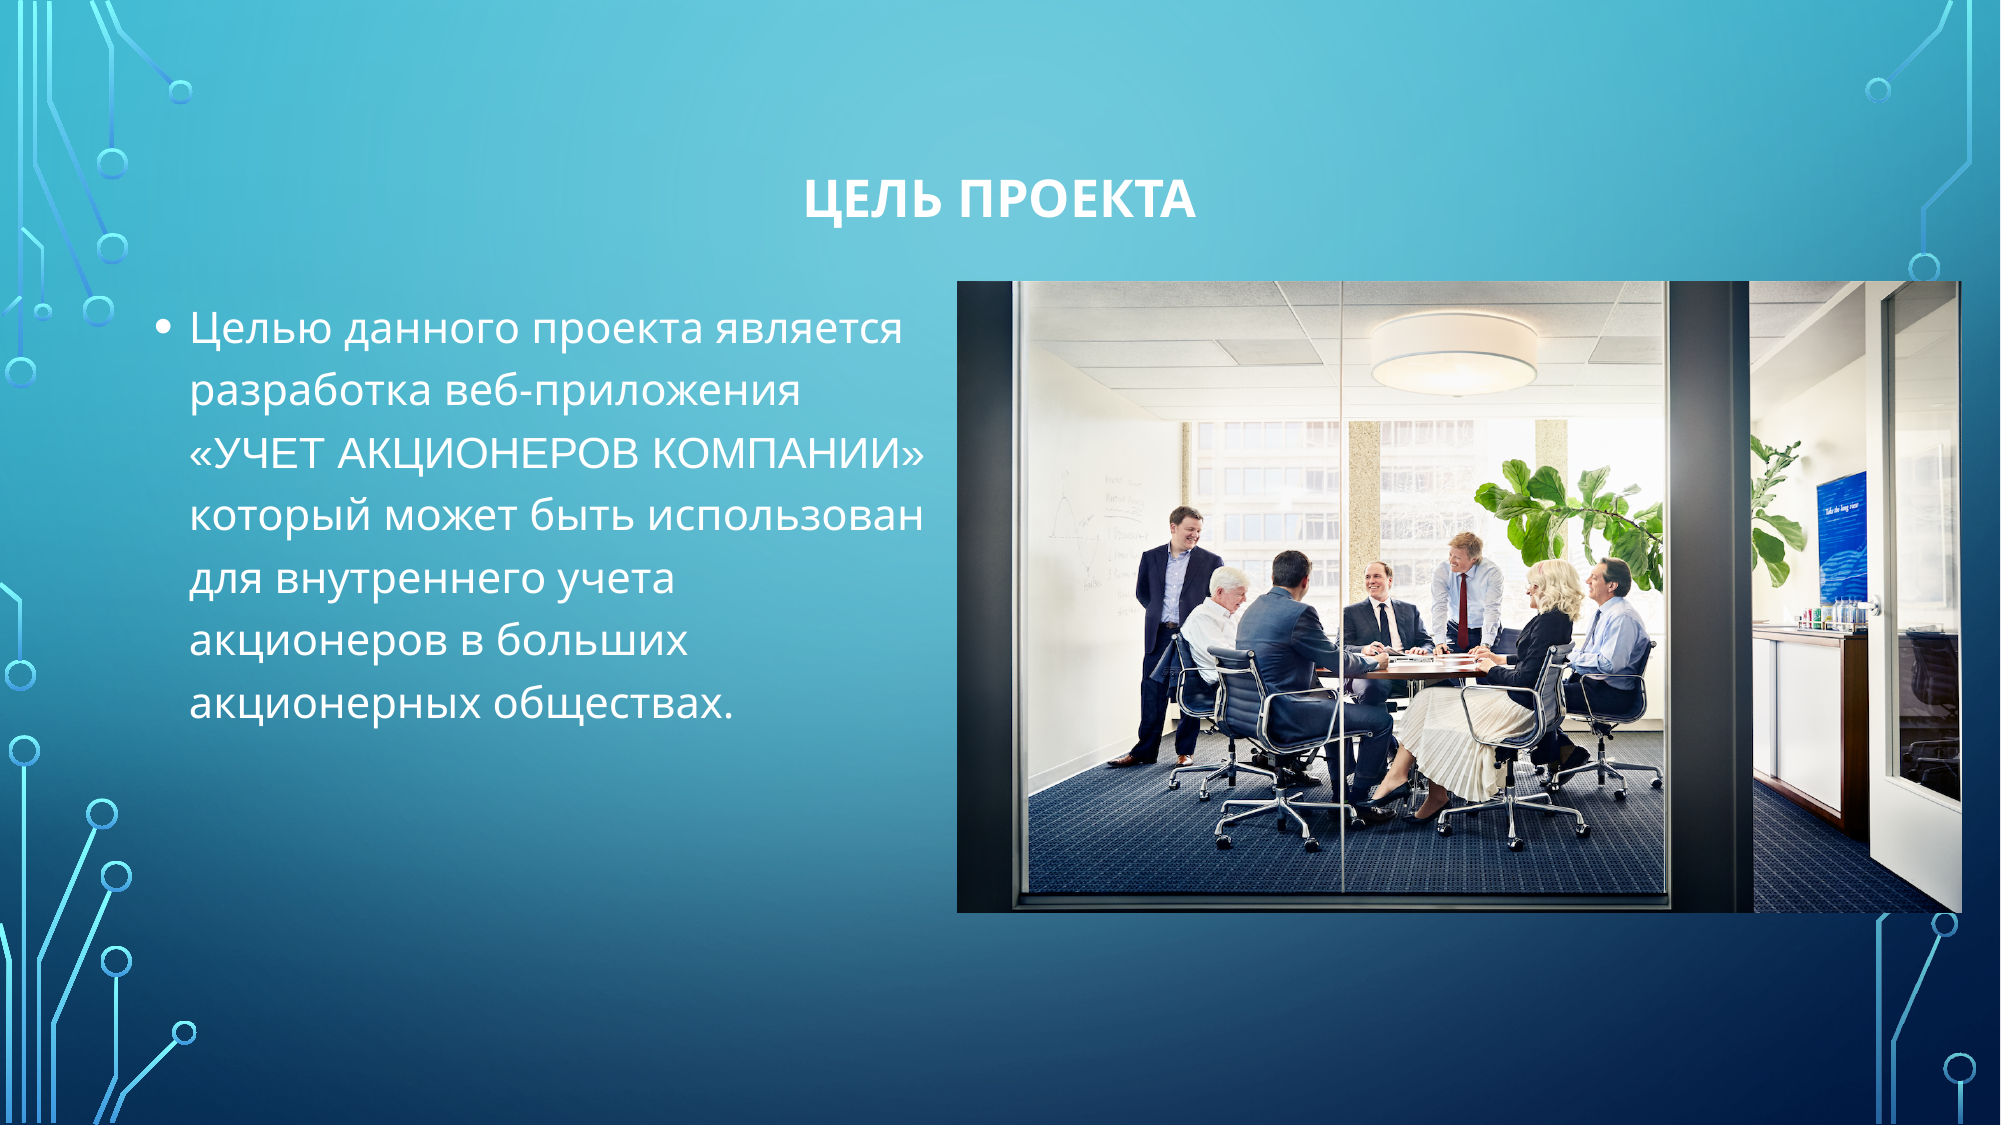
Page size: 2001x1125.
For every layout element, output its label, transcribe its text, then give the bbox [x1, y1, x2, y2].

picture [957, 281, 1963, 913]
title Цель проекта [187, 101, 1813, 344]
list Целью данного проекта является разработка веб-приложения «УЧЕТ АКЦИОНЕРОВ КОМПАНИИ» который может быть использован для внутреннего учета акционеров в больших акционерных обществах. [138, 281, 943, 863]
